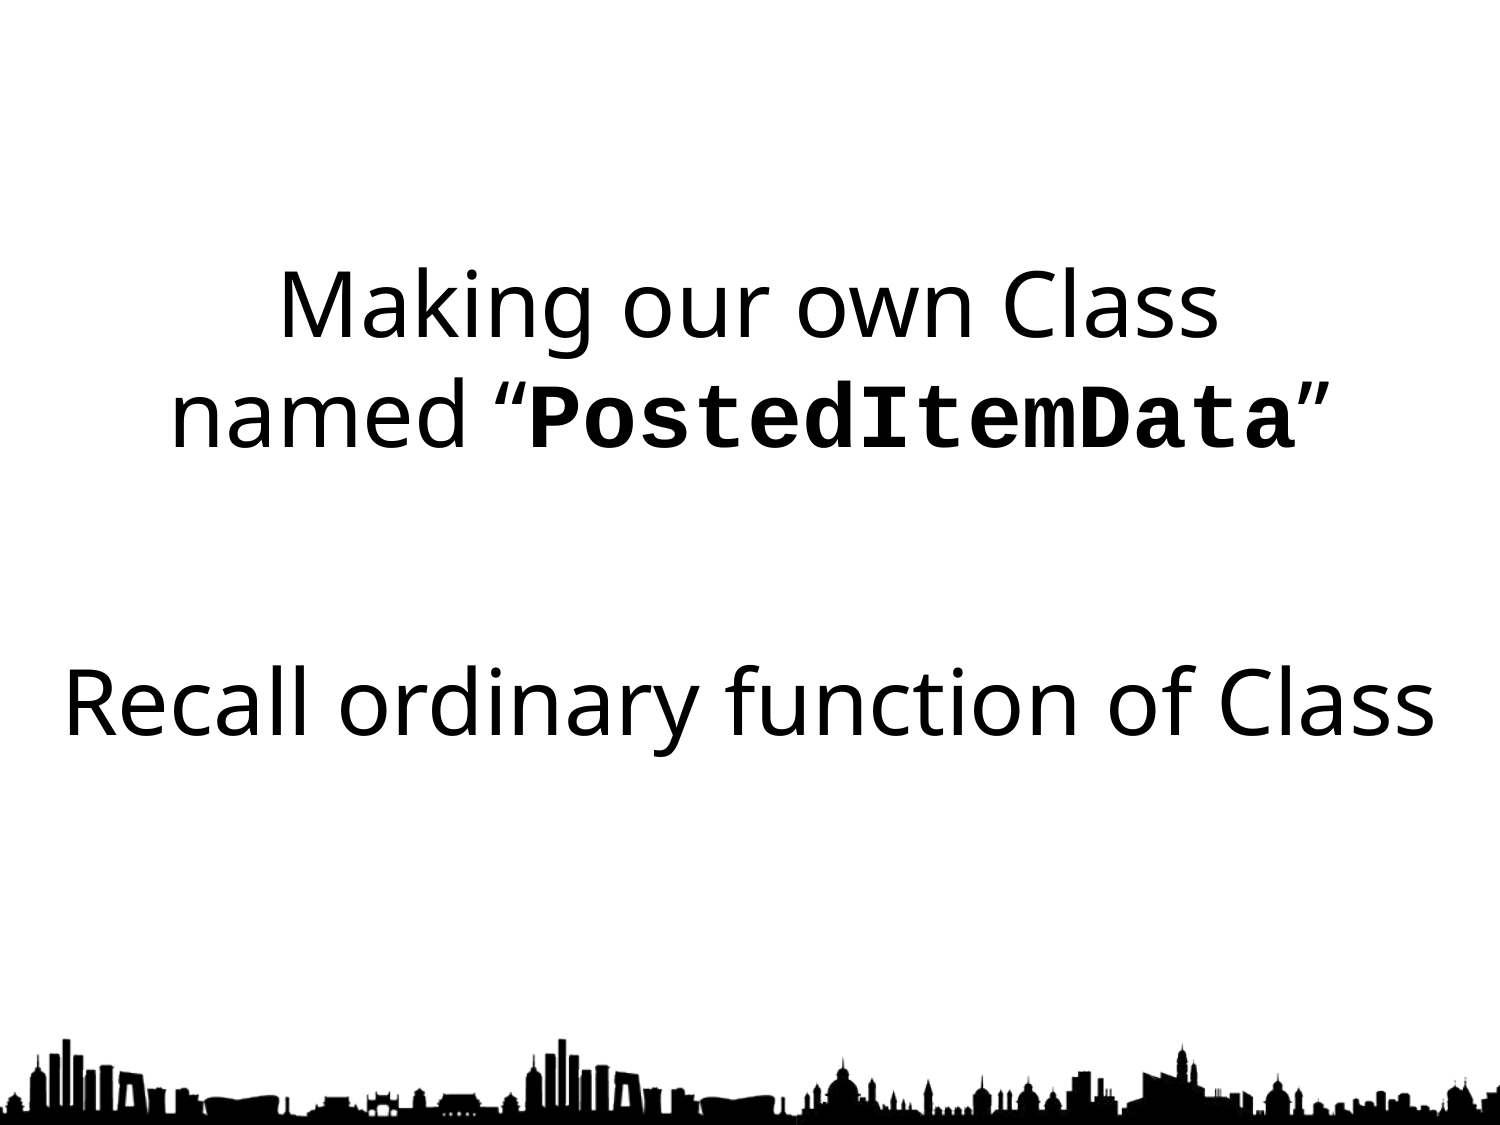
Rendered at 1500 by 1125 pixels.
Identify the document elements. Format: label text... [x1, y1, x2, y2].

text_box Making our own Class named “PostedItemData” [0, 231, 1500, 480]
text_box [0, 1033, 1500, 1125]
text_box Recall ordinary function of Class [0, 574, 1500, 823]
